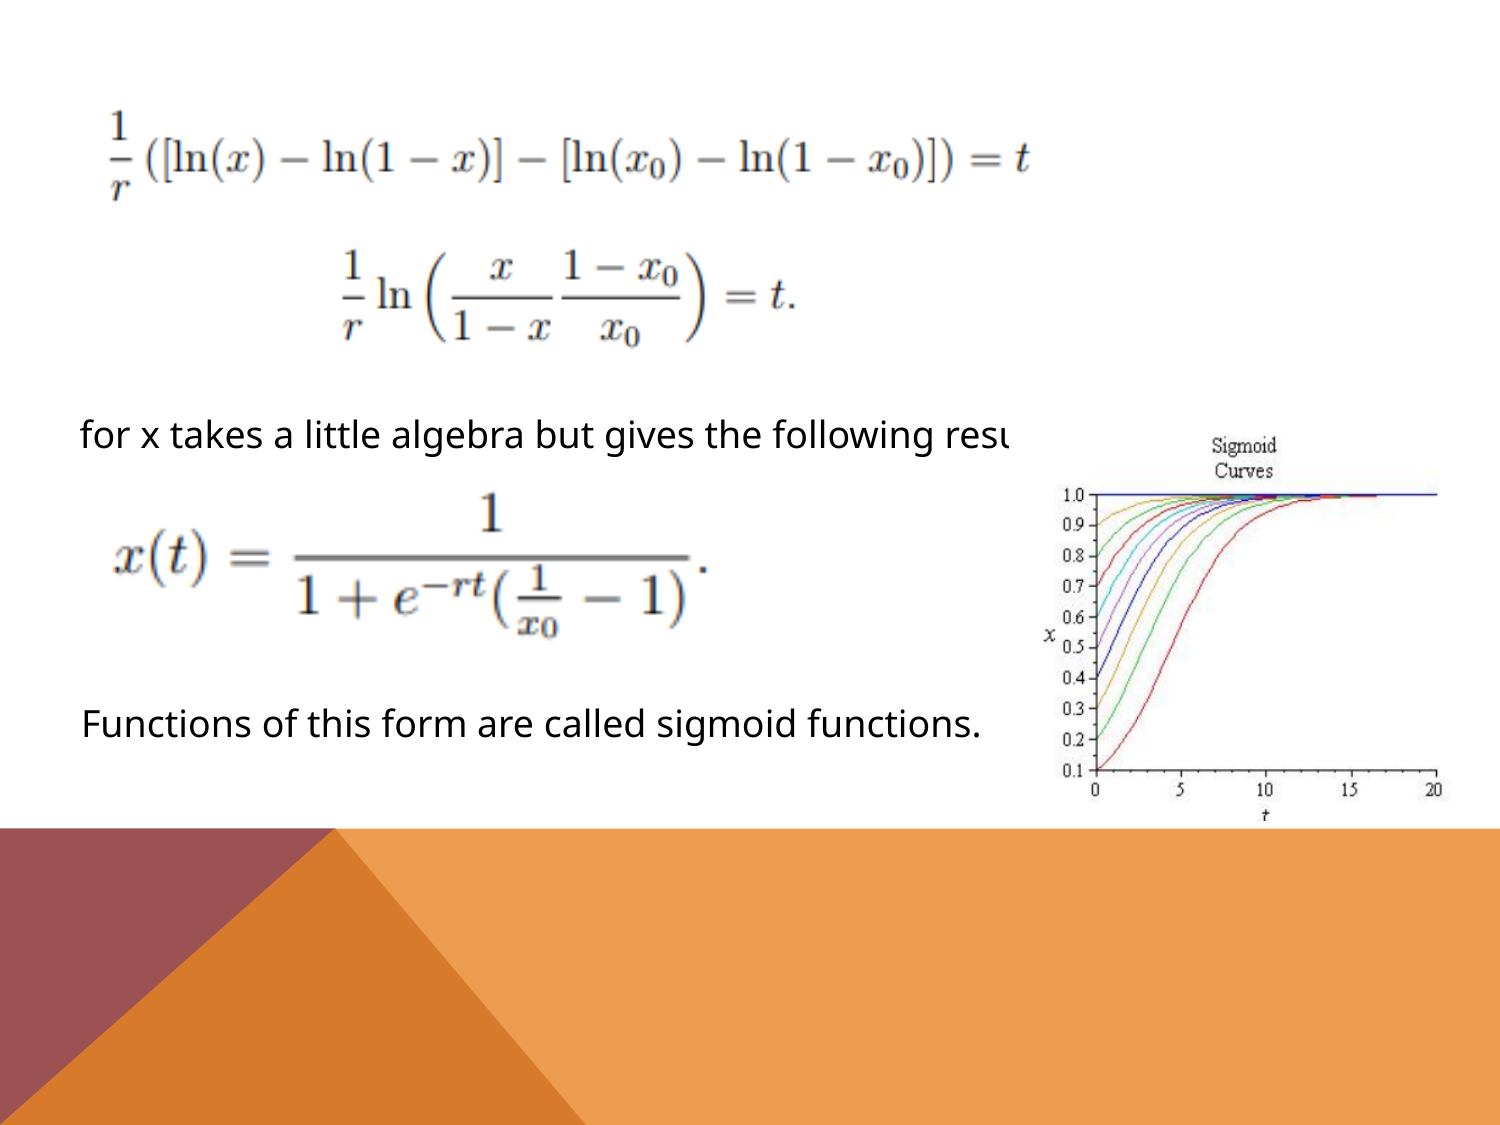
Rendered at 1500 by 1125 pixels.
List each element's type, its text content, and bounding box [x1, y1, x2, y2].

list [52, 89, 1125, 374]
picture [29, 465, 783, 707]
text_box for x takes a little algebra but gives the following result: [64, 403, 1424, 464]
text_box Functions of this form are called sigmoid functions. [66, 692, 1002, 753]
picture [1009, 413, 1500, 822]
